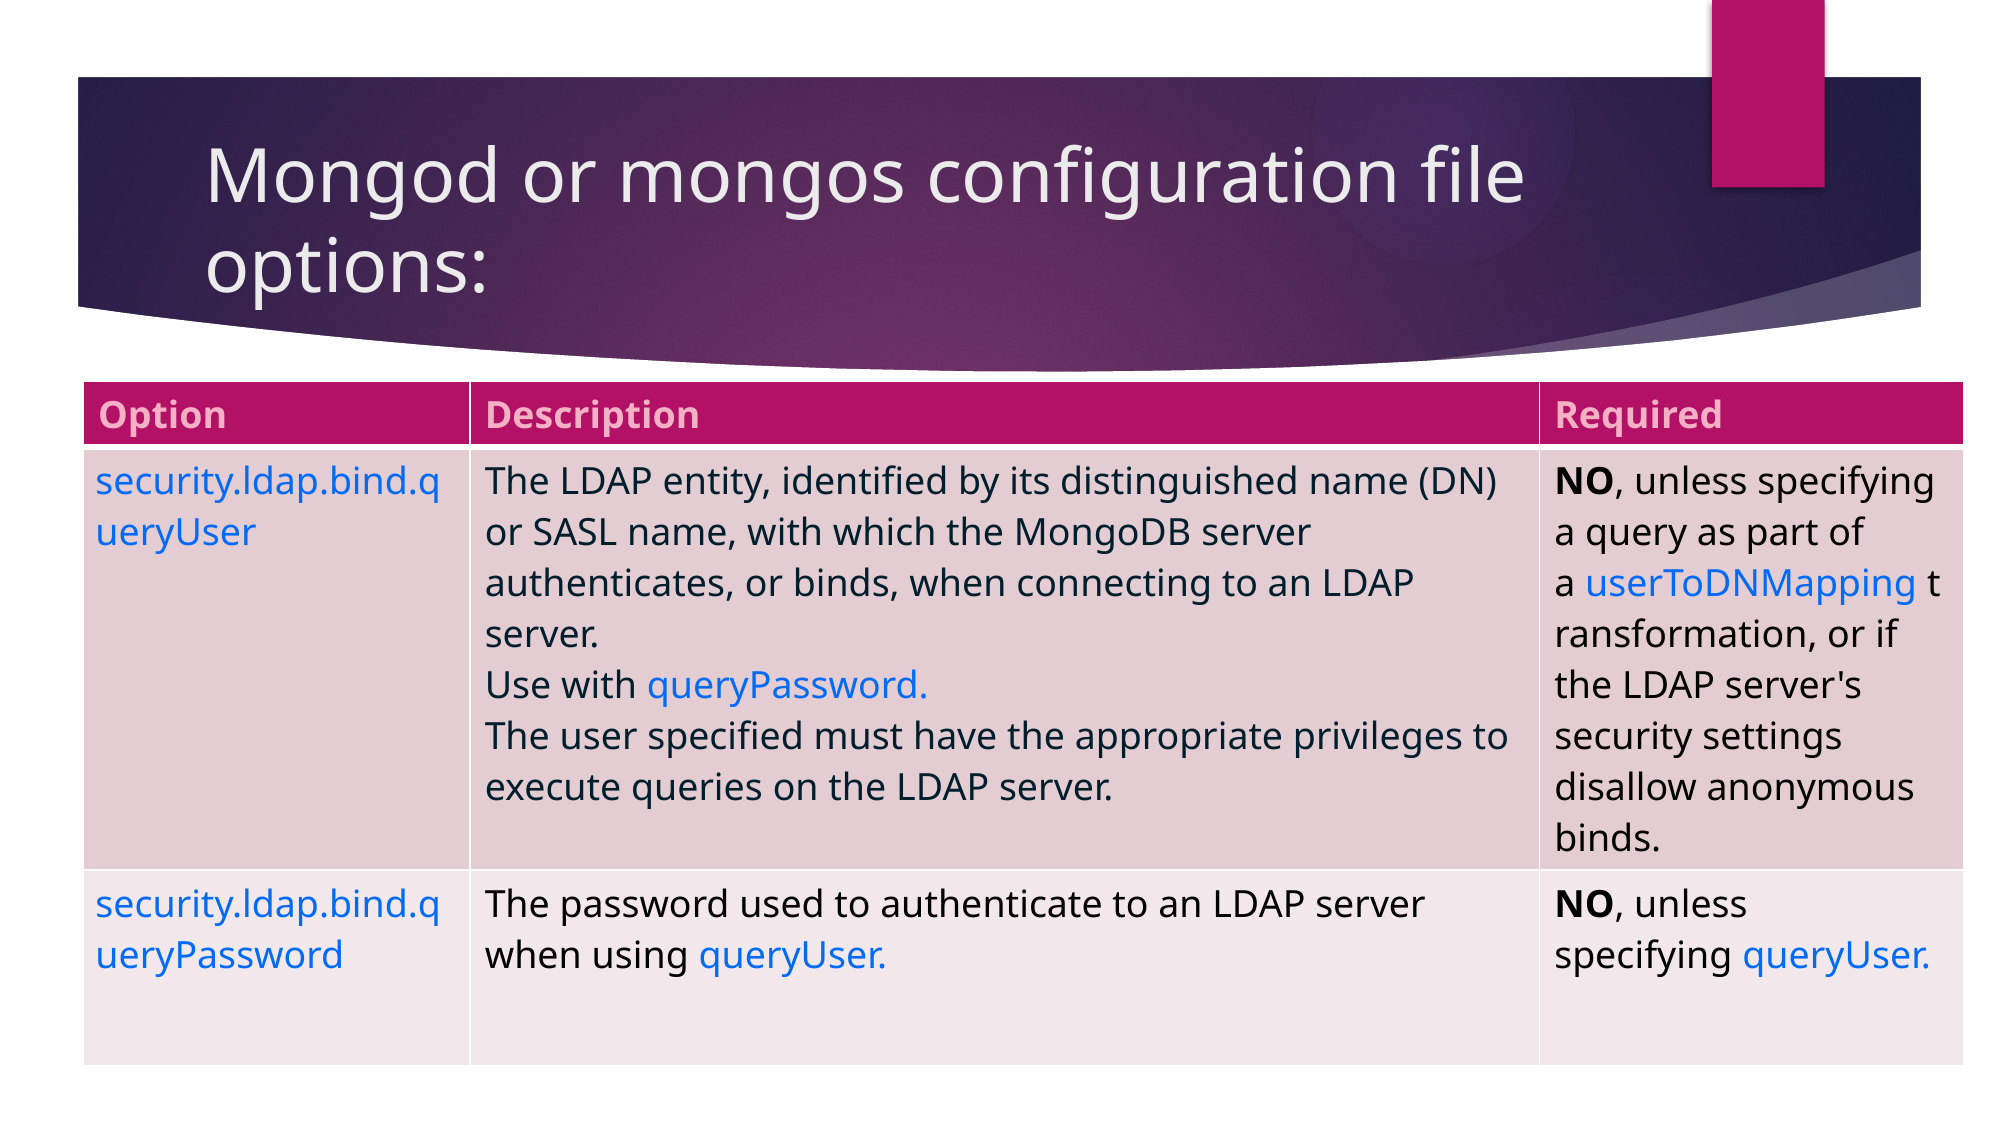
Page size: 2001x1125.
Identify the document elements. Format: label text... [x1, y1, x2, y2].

table_cell security.ldap.bind.queryUser [84, 450, 469, 869]
table_cell security.ldap.bind.queryPassword [84, 871, 469, 1065]
table_header Option [84, 382, 469, 444]
table_cell The LDAP entity, identified by its distinguished name (DN) or SASL name, with which the MongoDB server authenticates, or binds, when connecting to an LDAP server. Use with queryPassword. The user specified must have the appropriate privileges to execute queries on the LDAP server. [471, 450, 1539, 869]
table_header Required [1540, 382, 1963, 444]
table_header Description [471, 382, 1539, 444]
table_cell NO, unless specifying a query as part of a userToDNMapping transformation, or if the LDAP server's security settings disallow anonymous binds. [1540, 450, 1963, 869]
title Mongod or mongos configuration file options: [189, 159, 1627, 276]
table_cell NO, unless specifying queryUser. [1540, 871, 1963, 1065]
table_cell The password used to authenticate to an LDAP server when using queryUser. [471, 871, 1539, 1065]
